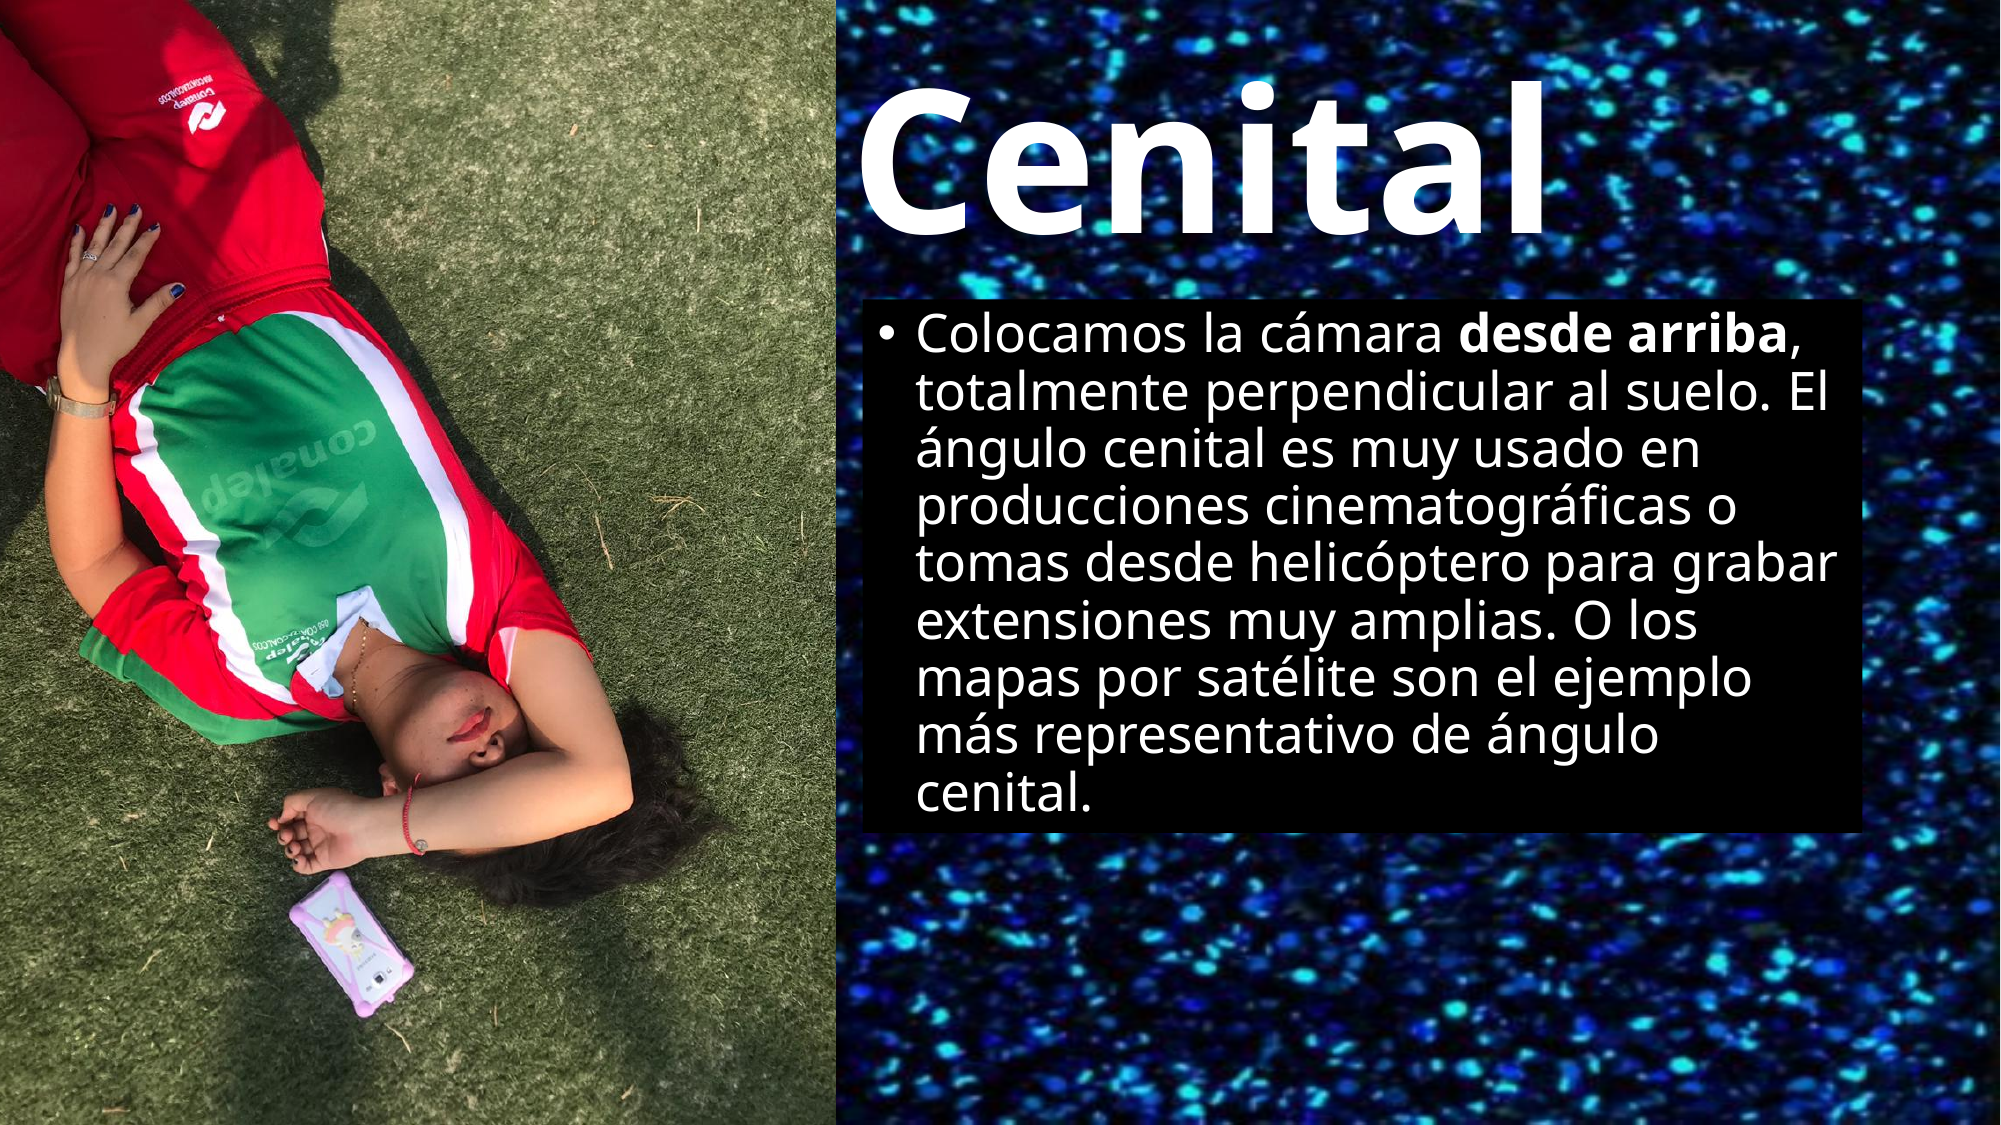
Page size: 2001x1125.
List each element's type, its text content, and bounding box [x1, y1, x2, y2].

list Colocamos la cámara desde arriba, totalmente perpendicular al suelo. El ángulo cenital es muy usado en producciones cinematográficas o tomas desde helicóptero para grabar extensiones muy amplias. O los mapas por satélite son el ejemplo más representativo de ángulo cenital. [862, 299, 1863, 833]
picture [0, 0, 2001, 1125]
title Cenital [836, 59, 1863, 278]
